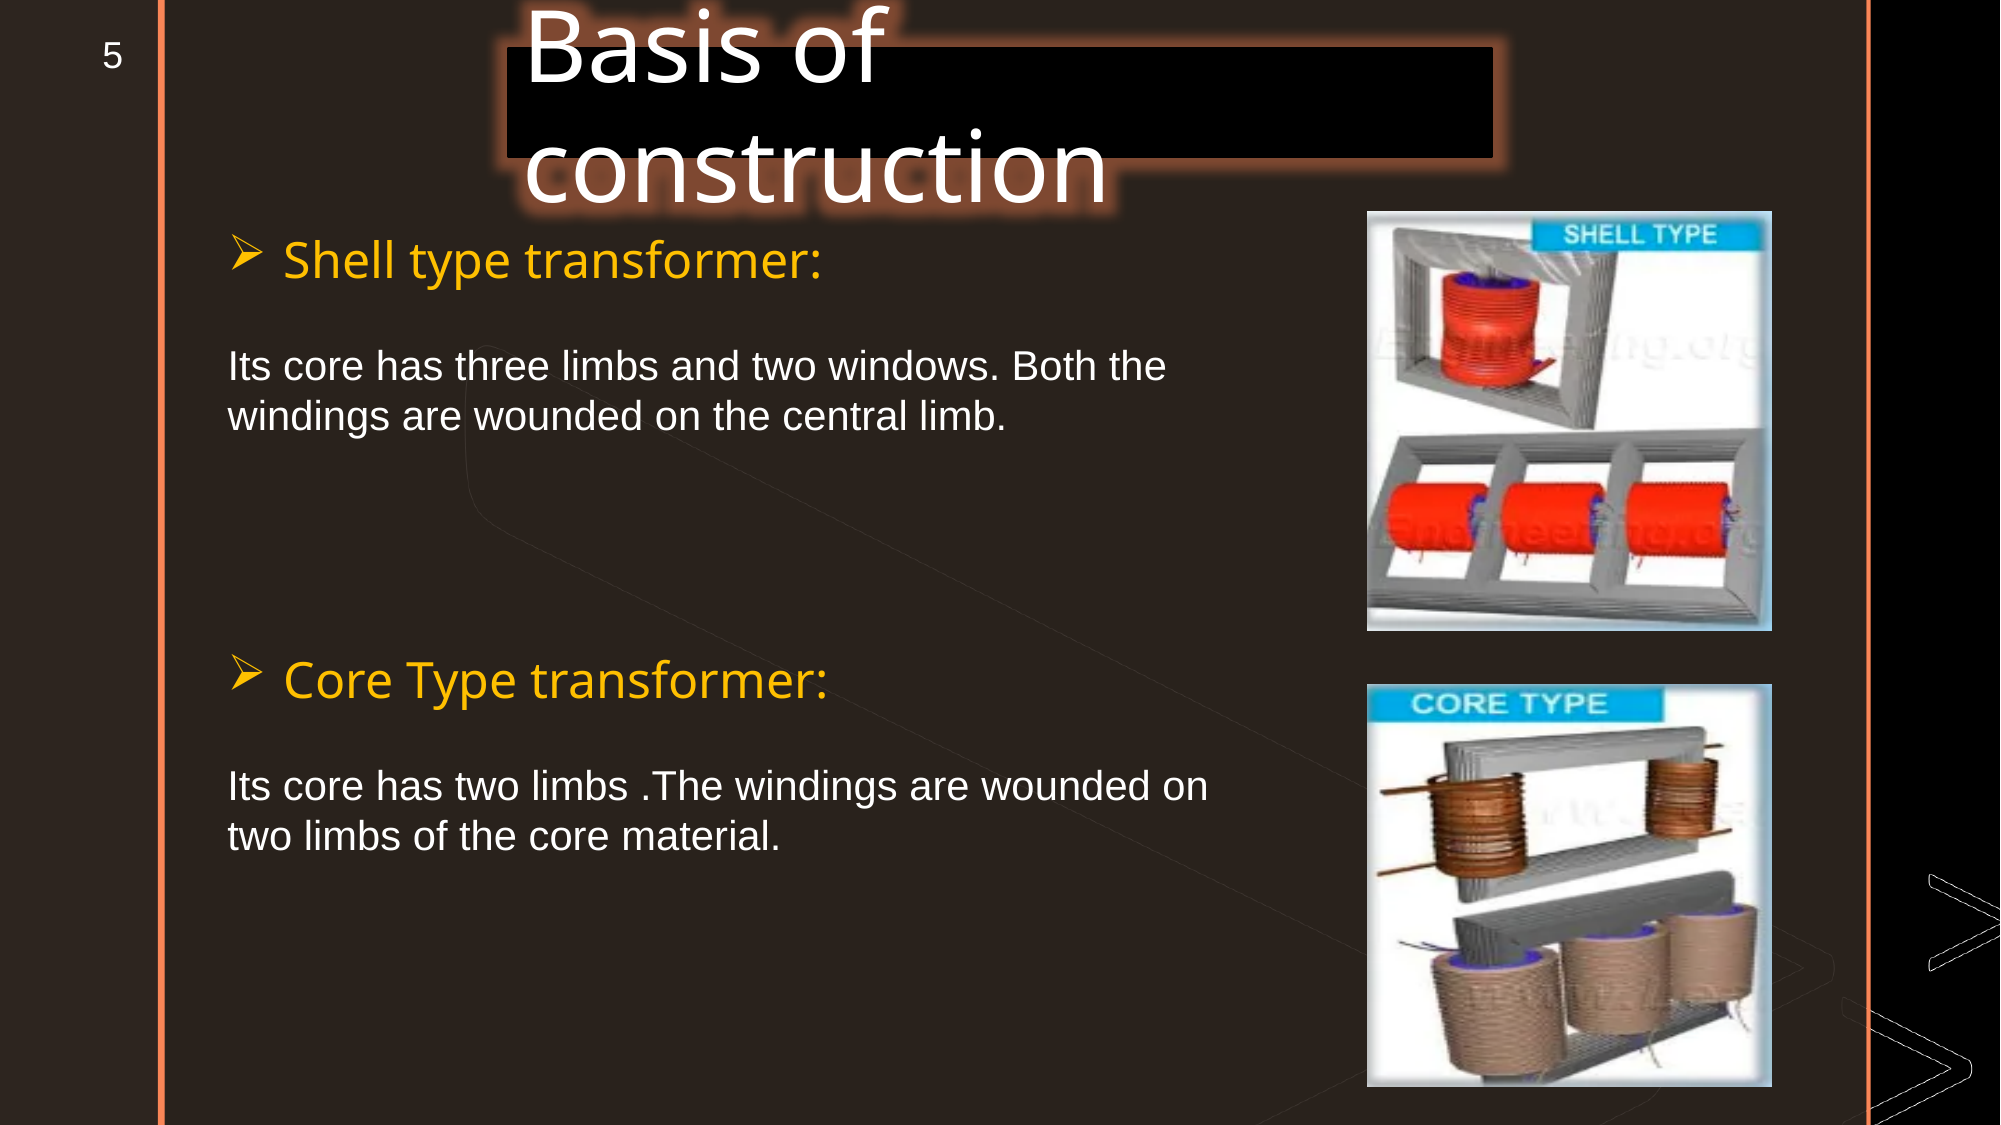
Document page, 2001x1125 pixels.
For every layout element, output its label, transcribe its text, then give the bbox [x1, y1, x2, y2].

slide_number 5 [25, 26, 131, 80]
picture [1871, 0, 2000, 1125]
text_box Shell type transformer: Its core has three limbs and two windows. Both the windings are wounded on the central limb. [212, 221, 1342, 446]
text_box Basis of construction [507, 47, 1493, 158]
picture [1367, 211, 1772, 631]
picture [1367, 684, 1772, 1087]
text_box Core Type transformer: Its core has two limbs .The windings are wounded on two limbs of the core material. [212, 641, 1272, 867]
